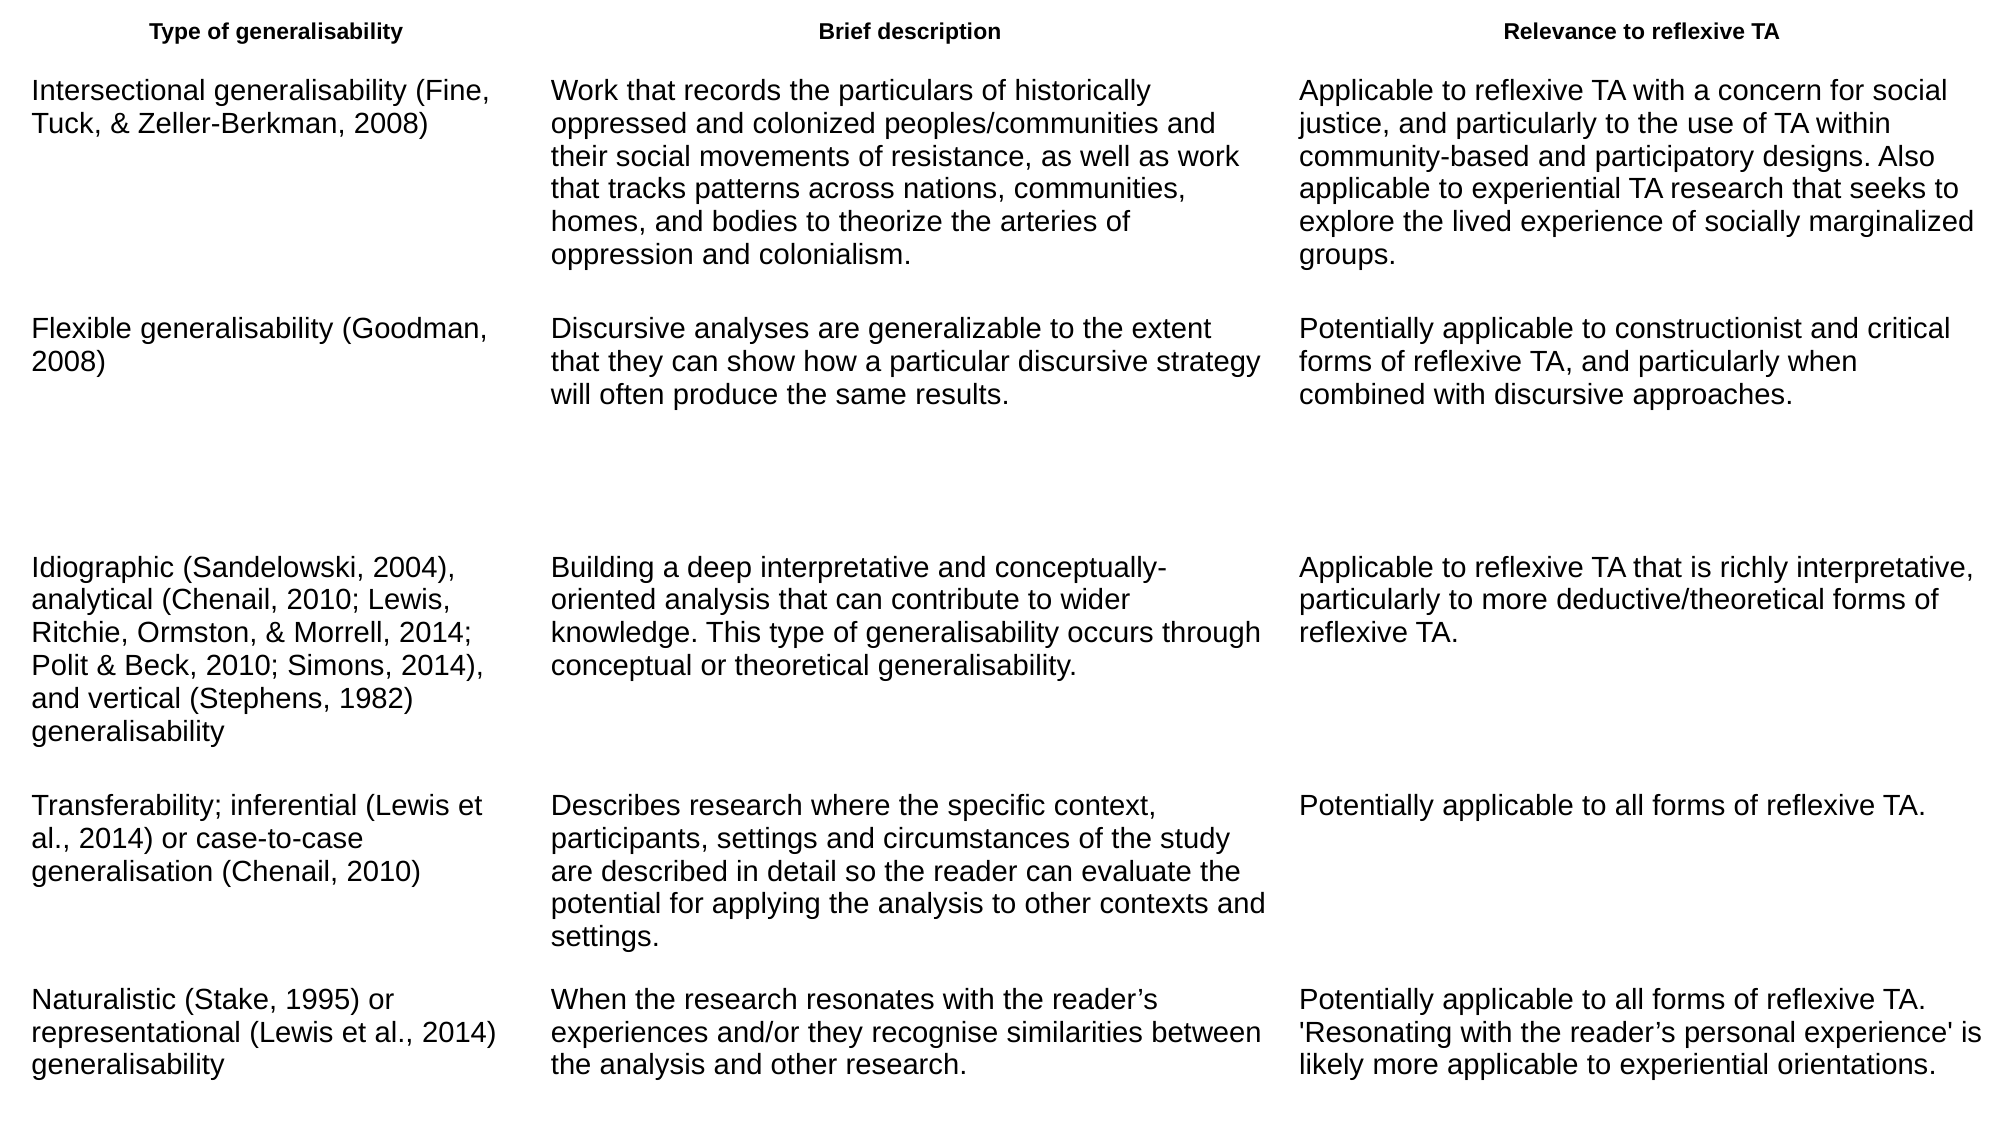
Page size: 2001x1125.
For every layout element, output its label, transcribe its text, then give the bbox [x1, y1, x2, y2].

table_cell Potentially applicable to constructionist and critical forms of reflexive TA, and particularly when combined with discursive approaches. [1284, 298, 2000, 536]
table_header Relevance to reflexive TA [1284, 0, 2000, 59]
table_cell Applicable to reflexive TA with a concern for social justice, and particularly to the use of TA within community-based and participatory designs. Also applicable to experiential TA research that seeks to explore the lived experience of socially marginalized groups. [1284, 59, 2000, 298]
table_cell Discursive analyses are generalizable to the extent that they can show how a particular discursive strategy will often produce the same results. [536, 298, 1284, 536]
table_cell Work that records the particulars of historically oppressed and colonized peoples/communities and their social movements of resistance, as well as work that tracks patterns across nations, communities, homes, and bodies to theorize the arteries of oppression and colonialism. [536, 59, 1284, 298]
table_cell Idiographic (Sandelowski, 2004), analytical (Chenail, 2010; Lewis, Ritchie, Ormston, & Morrell, 2014; Polit & Beck, 2010; Simons, 2014), and vertical (Stephens, 1982) generalisability [17, 536, 536, 774]
table_cell Flexible generalisability (Goodman, 2008) [17, 298, 536, 536]
table_cell Building a deep interpretative and conceptually-oriented analysis that can contribute to wider knowledge. This type of generalisability occurs through conceptual or theoretical generalisability. [536, 536, 1284, 774]
table_cell Naturalistic (Stake, 1995) or representational (Lewis et al., 2014) generalisability [17, 968, 536, 1125]
table_cell When the research resonates with the reader’s experiences and/or they recognise similarities between the analysis and other research. [536, 968, 1284, 1125]
table_cell Intersectional generalisability (Fine, Tuck, & Zeller-Berkman, 2008) [17, 59, 536, 298]
table_cell Applicable to reflexive TA that is richly interpretative, particularly to more deductive/theoretical forms of reflexive TA. [1284, 536, 2000, 774]
table_cell Describes research where the specific context, participants, settings and circumstances of the study are described in detail so the reader can evaluate the potential for applying the analysis to other contexts and settings. [536, 774, 1284, 968]
table_header Brief description [536, 0, 1284, 59]
table_cell Transferability; inferential (Lewis et al., 2014) or case-to-case generalisation (Chenail, 2010) [17, 774, 536, 968]
table_cell Potentially applicable to all forms of reflexive TA. 'Resonating with the reader’s personal experience' is likely more applicable to experiential orientations. [1284, 968, 2000, 1125]
table_cell Potentially applicable to all forms of reflexive TA. [1284, 774, 2000, 968]
table_header Type of generalisability [17, 0, 536, 59]
